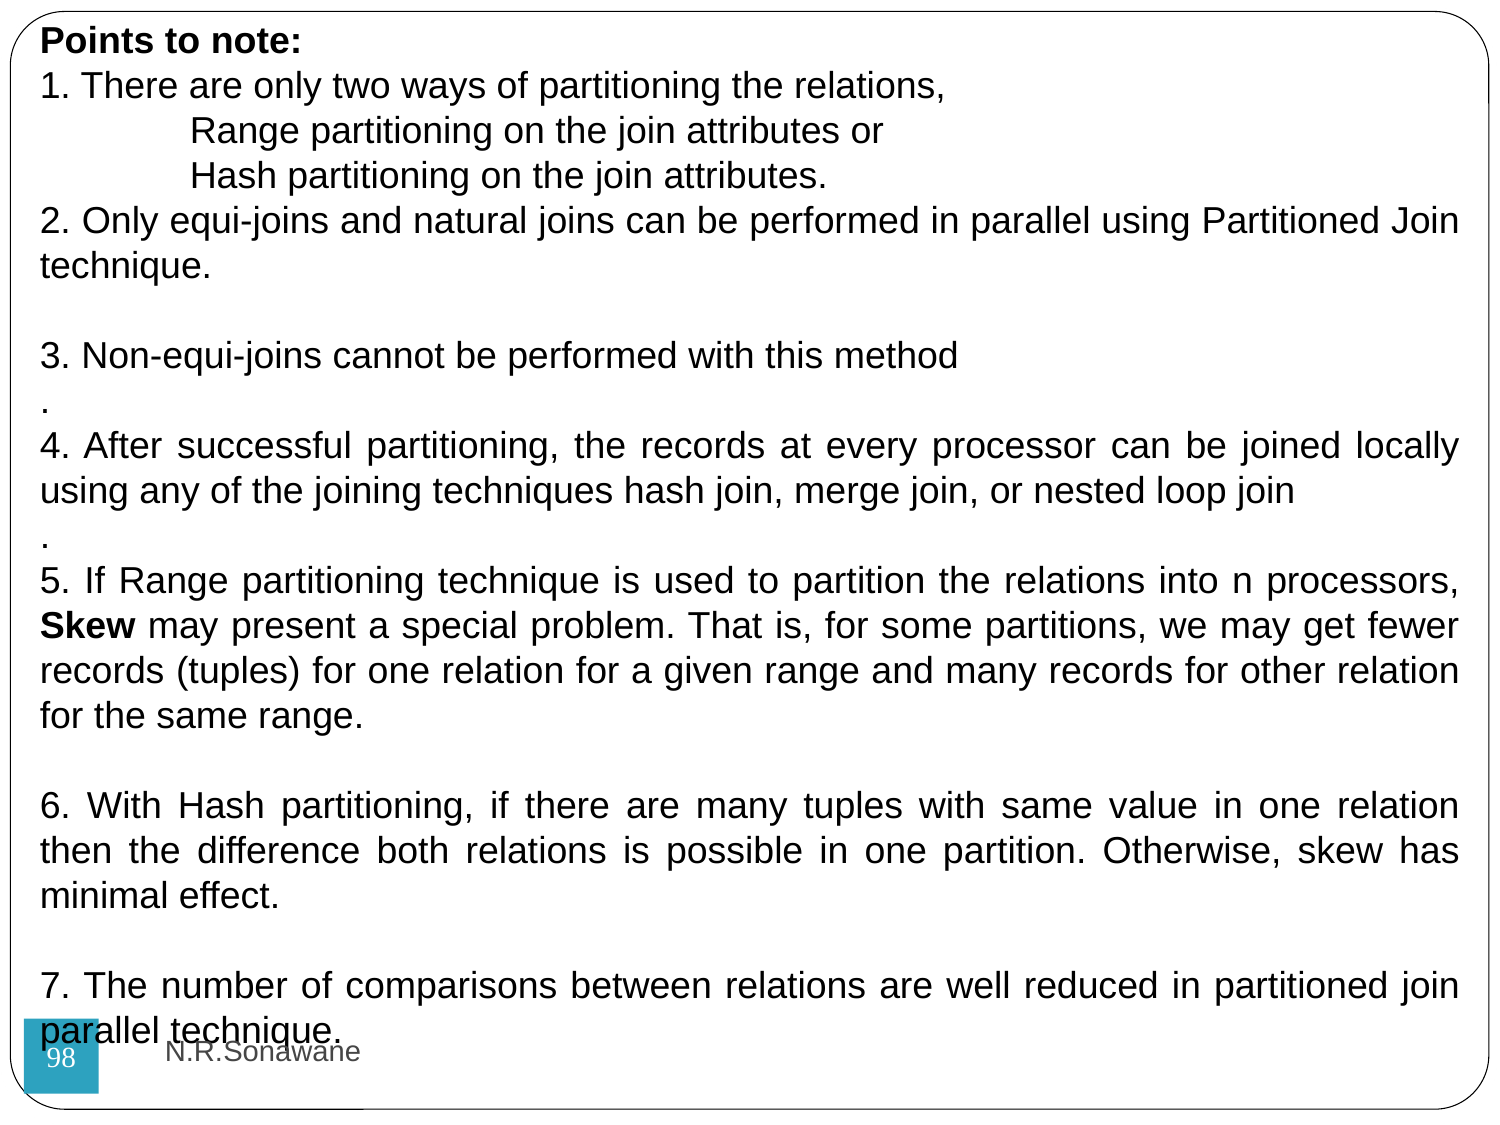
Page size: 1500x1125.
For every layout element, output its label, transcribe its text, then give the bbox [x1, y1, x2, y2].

text_box N.R.Sonawane [150, 1012, 800, 1088]
text_box Points to note: 1. There are only two ways of partitioning the relations, Range partitioning on the join attributes or Hash partitioning on the join attributes. 2. Only equi-joins and natural joins can be performed in parallel using Partitioned Join technique. 3. Non-equi-joins cannot be performed with this method . 4. After successful partitioning, the records at every processor can be joined locally using any of the joining techniques hash join, merge join, or nested loop join . 5. If Range partitioning technique is used to partition the relations into n processors, Skew may present a special problem. That is, for some partitions, we may get fewer records (tuples) for one relation for a given range and many records for other relation for the same range. 6. With Hash partitioning, if there are many tuples with same value in one relation then the difference both relations is possible in one partition. Otherwise, skew has minimal effect. 7. The number of comparisons between relations are well reduced in partitioned join parallel technique. [24, 9, 1475, 1059]
text_box <number> [23, 1018, 99, 1094]
